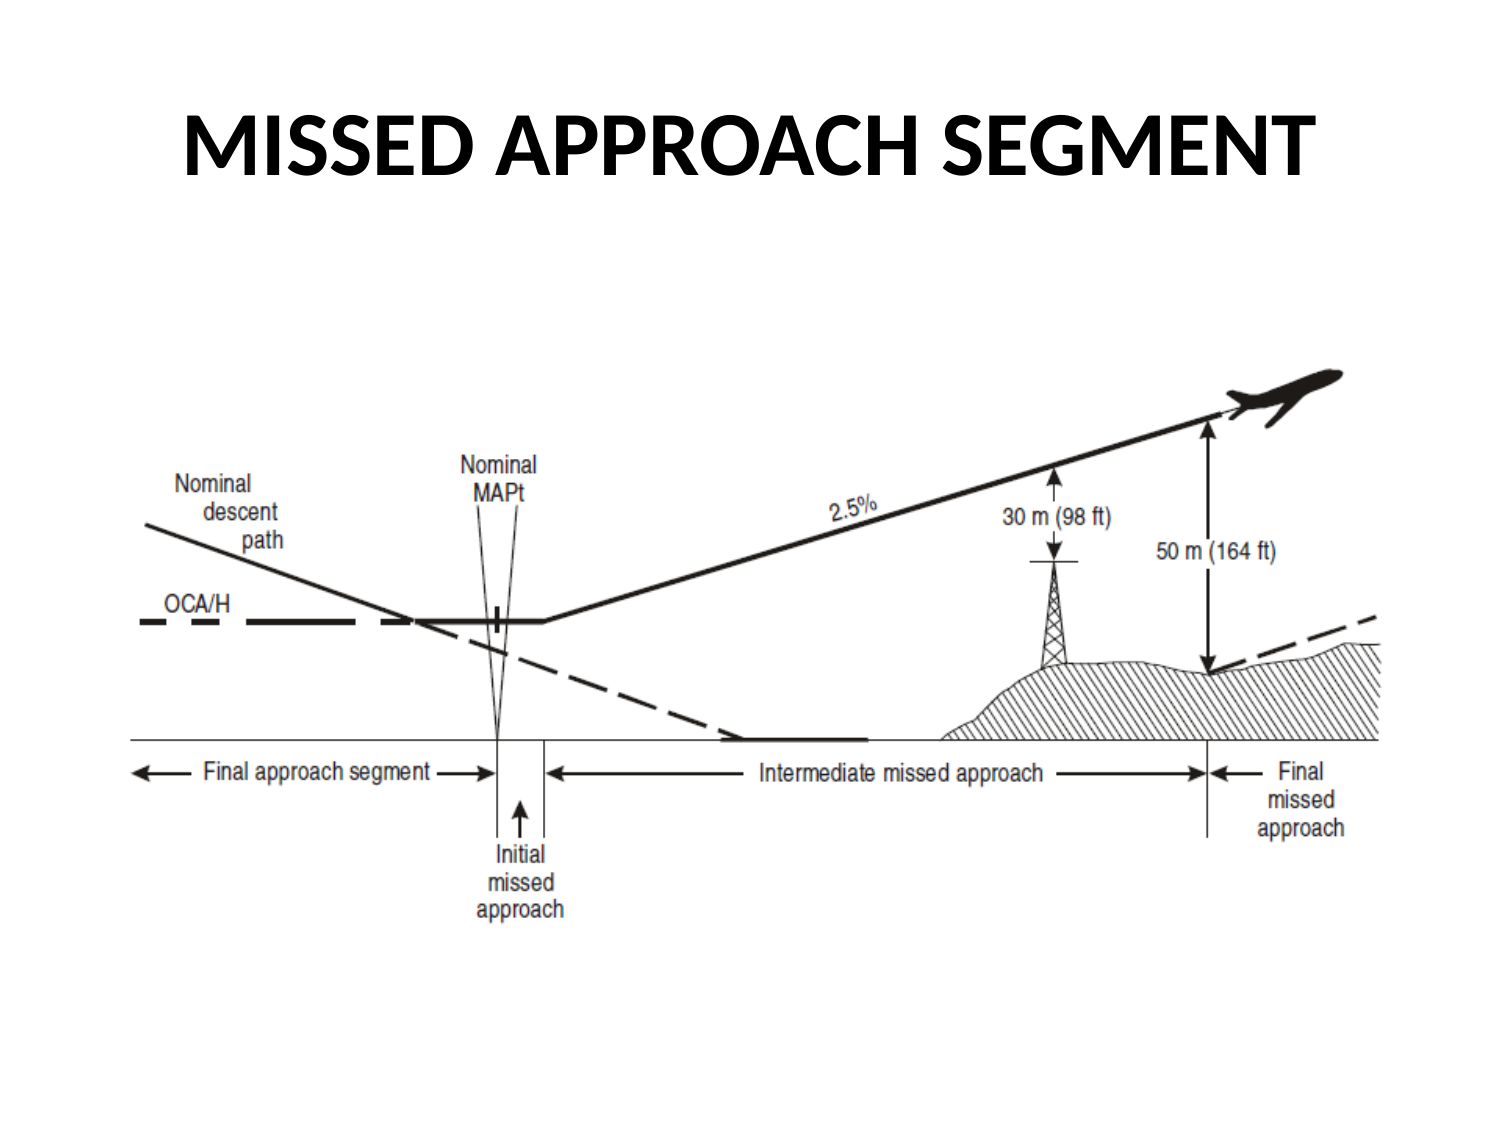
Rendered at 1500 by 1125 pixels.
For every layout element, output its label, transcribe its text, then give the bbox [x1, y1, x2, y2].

title MISSED APPROACH SEGMENT [75, 45, 1425, 233]
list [115, 335, 1385, 932]
